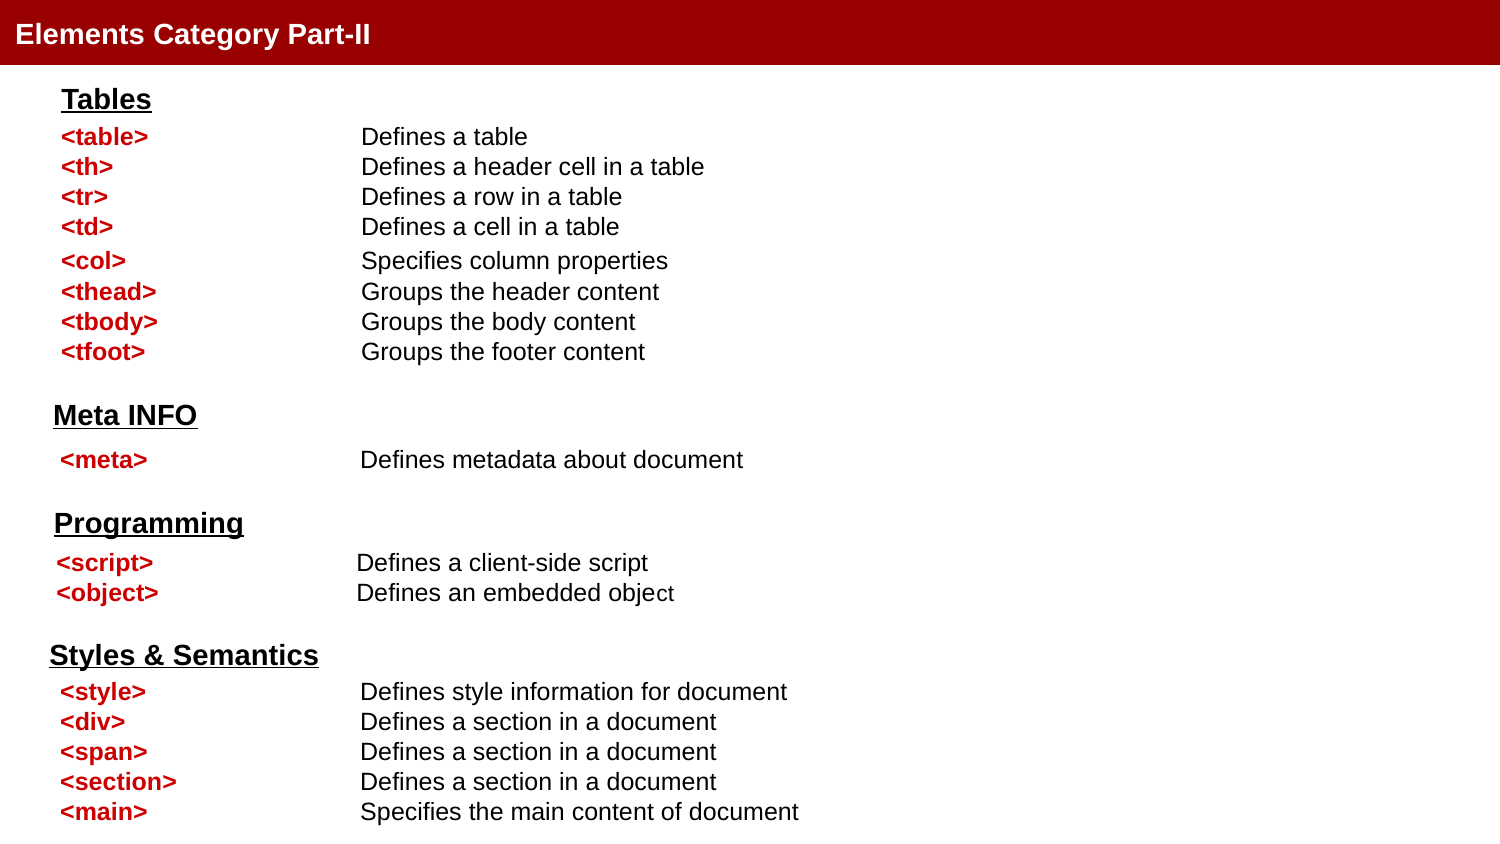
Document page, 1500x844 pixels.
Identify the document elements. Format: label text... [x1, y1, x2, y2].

text_box Meta INFO [37, 381, 214, 447]
text_box <style> Defines style information for document <div> Defines a section in a document <span> Defines a section in a document <section> Defines a section in a document <main> Specifies the main content of document [45, 660, 831, 841]
text_box Elements Category Part-II [0, 0, 1500, 65]
text_box Programming [33, 489, 265, 555]
text_box <table> Defines a table <th> Defines a header cell in a table <tr> Defines a row in a table <td> Defines a cell in a table <col> Specifies column properties <thead> Groups the header content <tbody> Groups the body content <tfoot> Groups the footer content [46, 105, 727, 410]
text_box <script> Defines a client-side script <object> Defines an embedded object [41, 526, 723, 622]
text_box Styles & Semantics [33, 620, 336, 686]
text_box <meta> Defines metadata about document [45, 423, 767, 489]
text_box Tables [45, 65, 168, 131]
